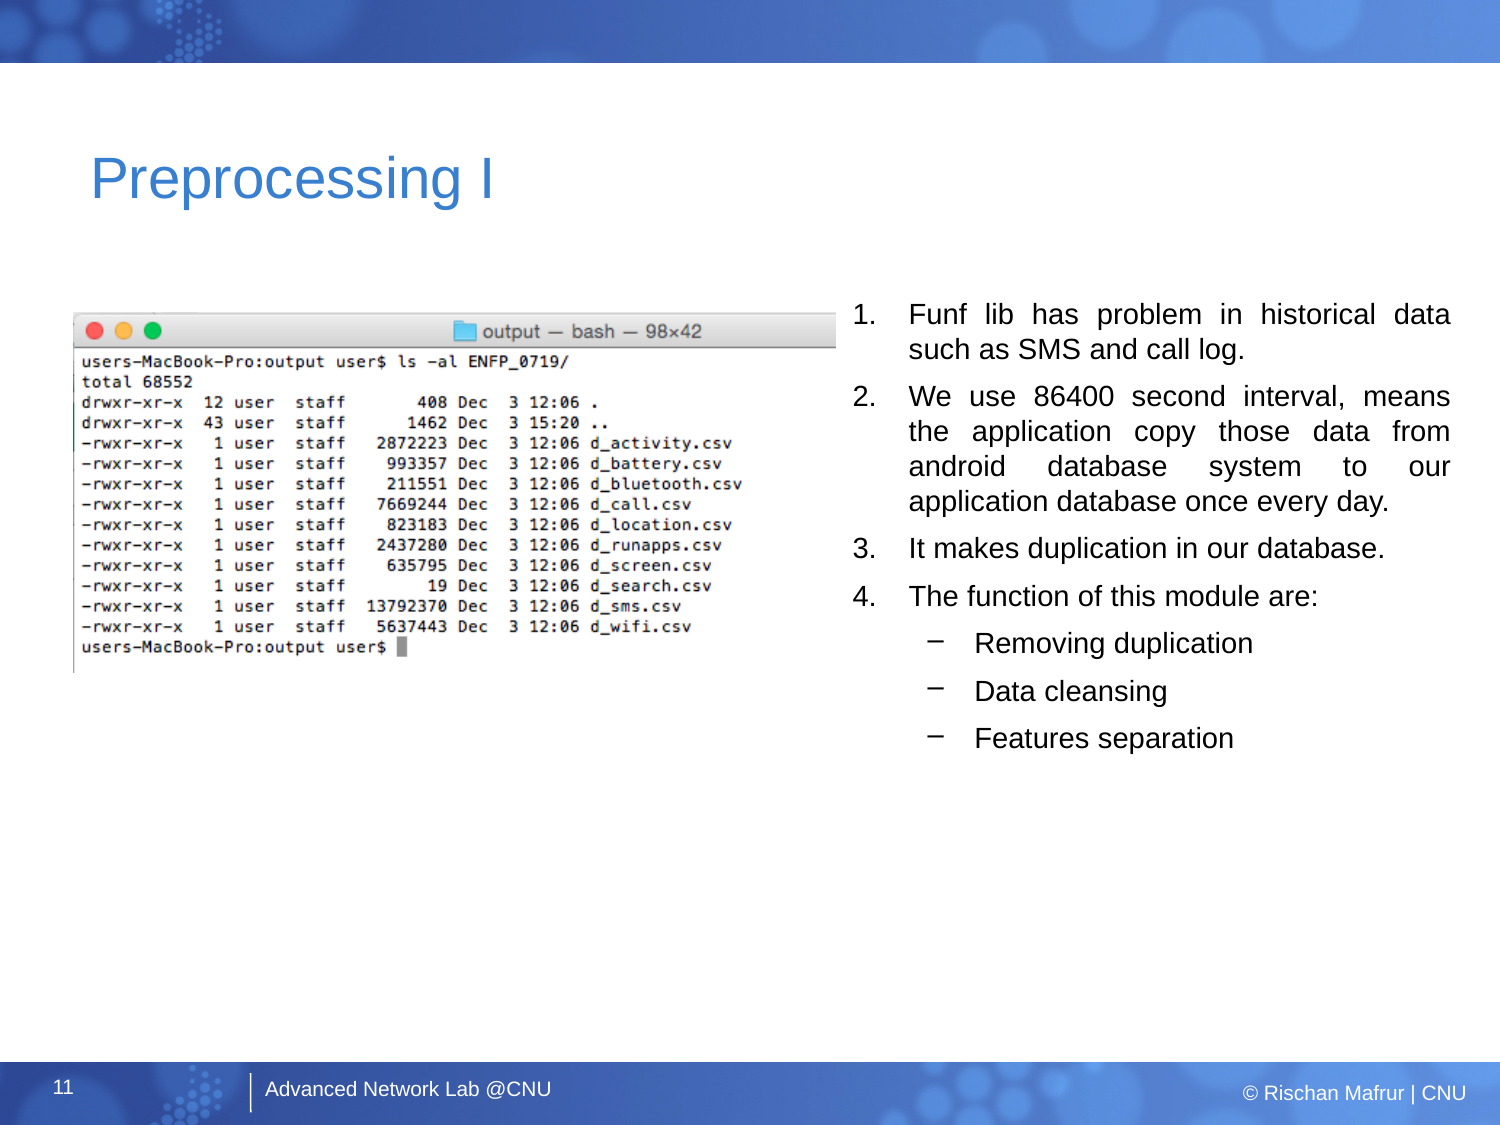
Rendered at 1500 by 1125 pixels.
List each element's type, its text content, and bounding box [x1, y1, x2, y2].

picture [0, 0, 1500, 63]
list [73, 312, 836, 673]
text_box Funf lib has problem in historical data such as SMS and call log. We use 86400 second interval, means the application copy those data from android database system to our application database once every day. It makes duplication in our database. The function of this module are: Removing duplication Data cleansing Features separation [837, 287, 1467, 980]
picture [0, 1062, 1500, 1125]
title Preprocessing I [75, 112, 1425, 238]
